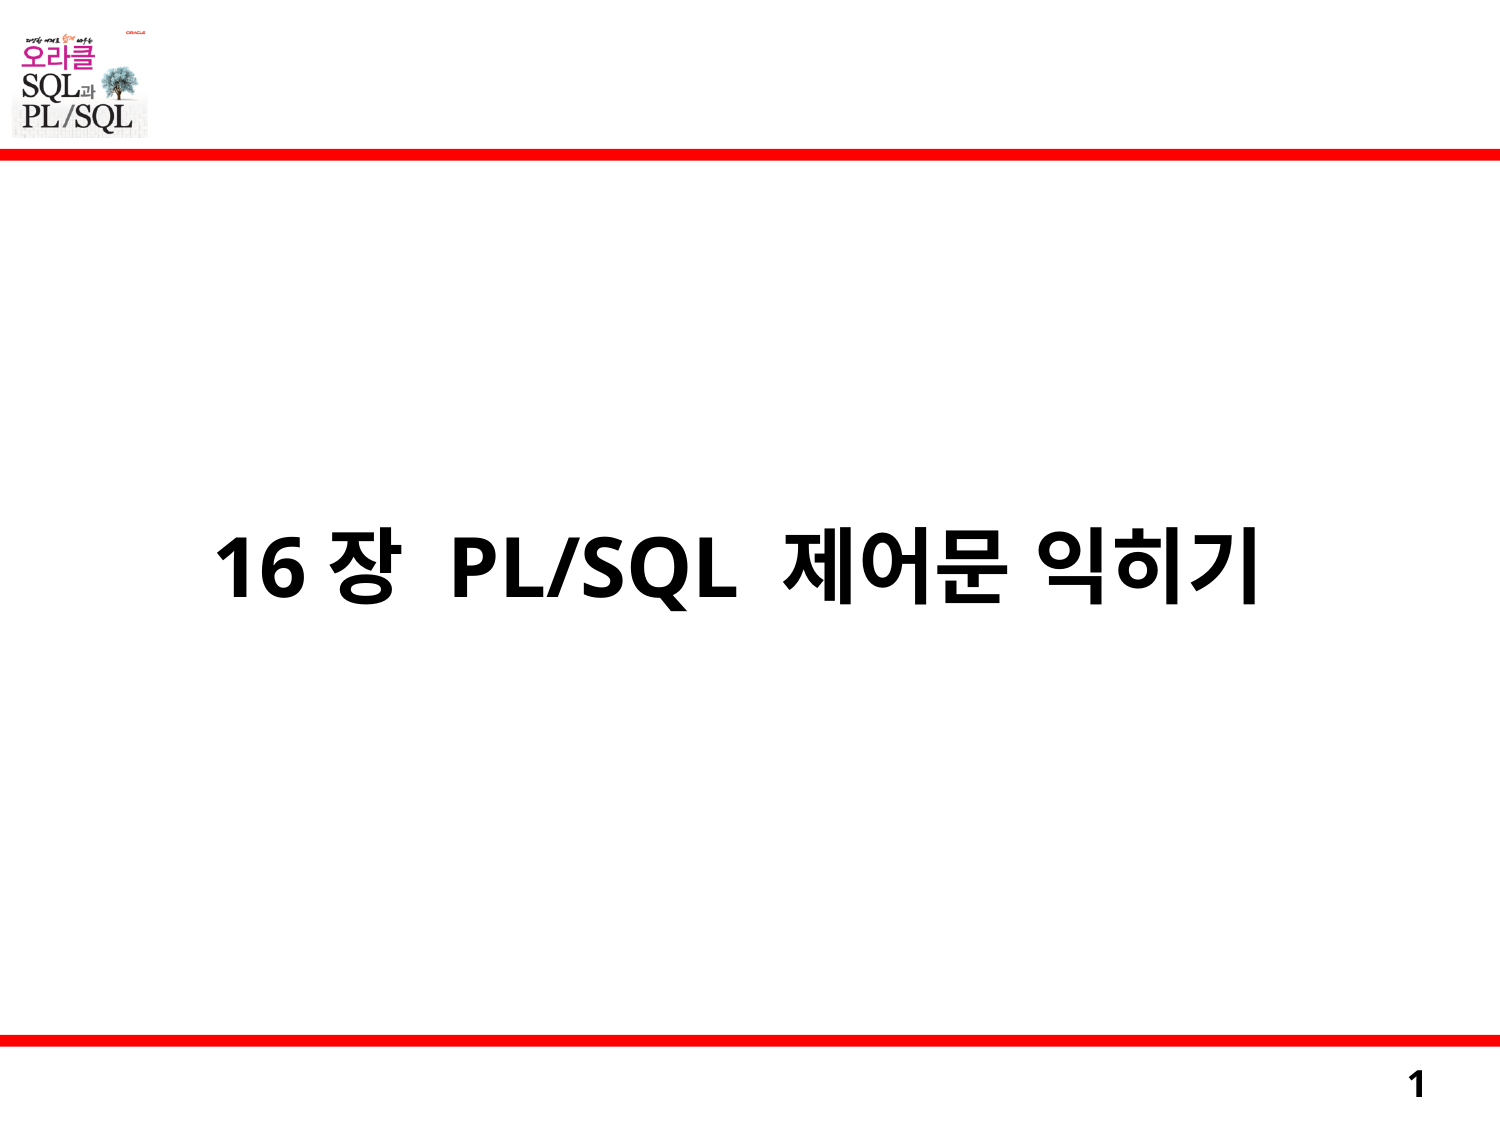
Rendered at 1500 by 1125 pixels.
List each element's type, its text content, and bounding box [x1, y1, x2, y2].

picture [11, 19, 148, 138]
text_box [0, 1033, 1500, 1049]
text_box 1 [1362, 1056, 1473, 1108]
text_box 16장 PL/SQL 제어문 익히기 [145, 324, 1331, 754]
text_box [0, 147, 1500, 163]
